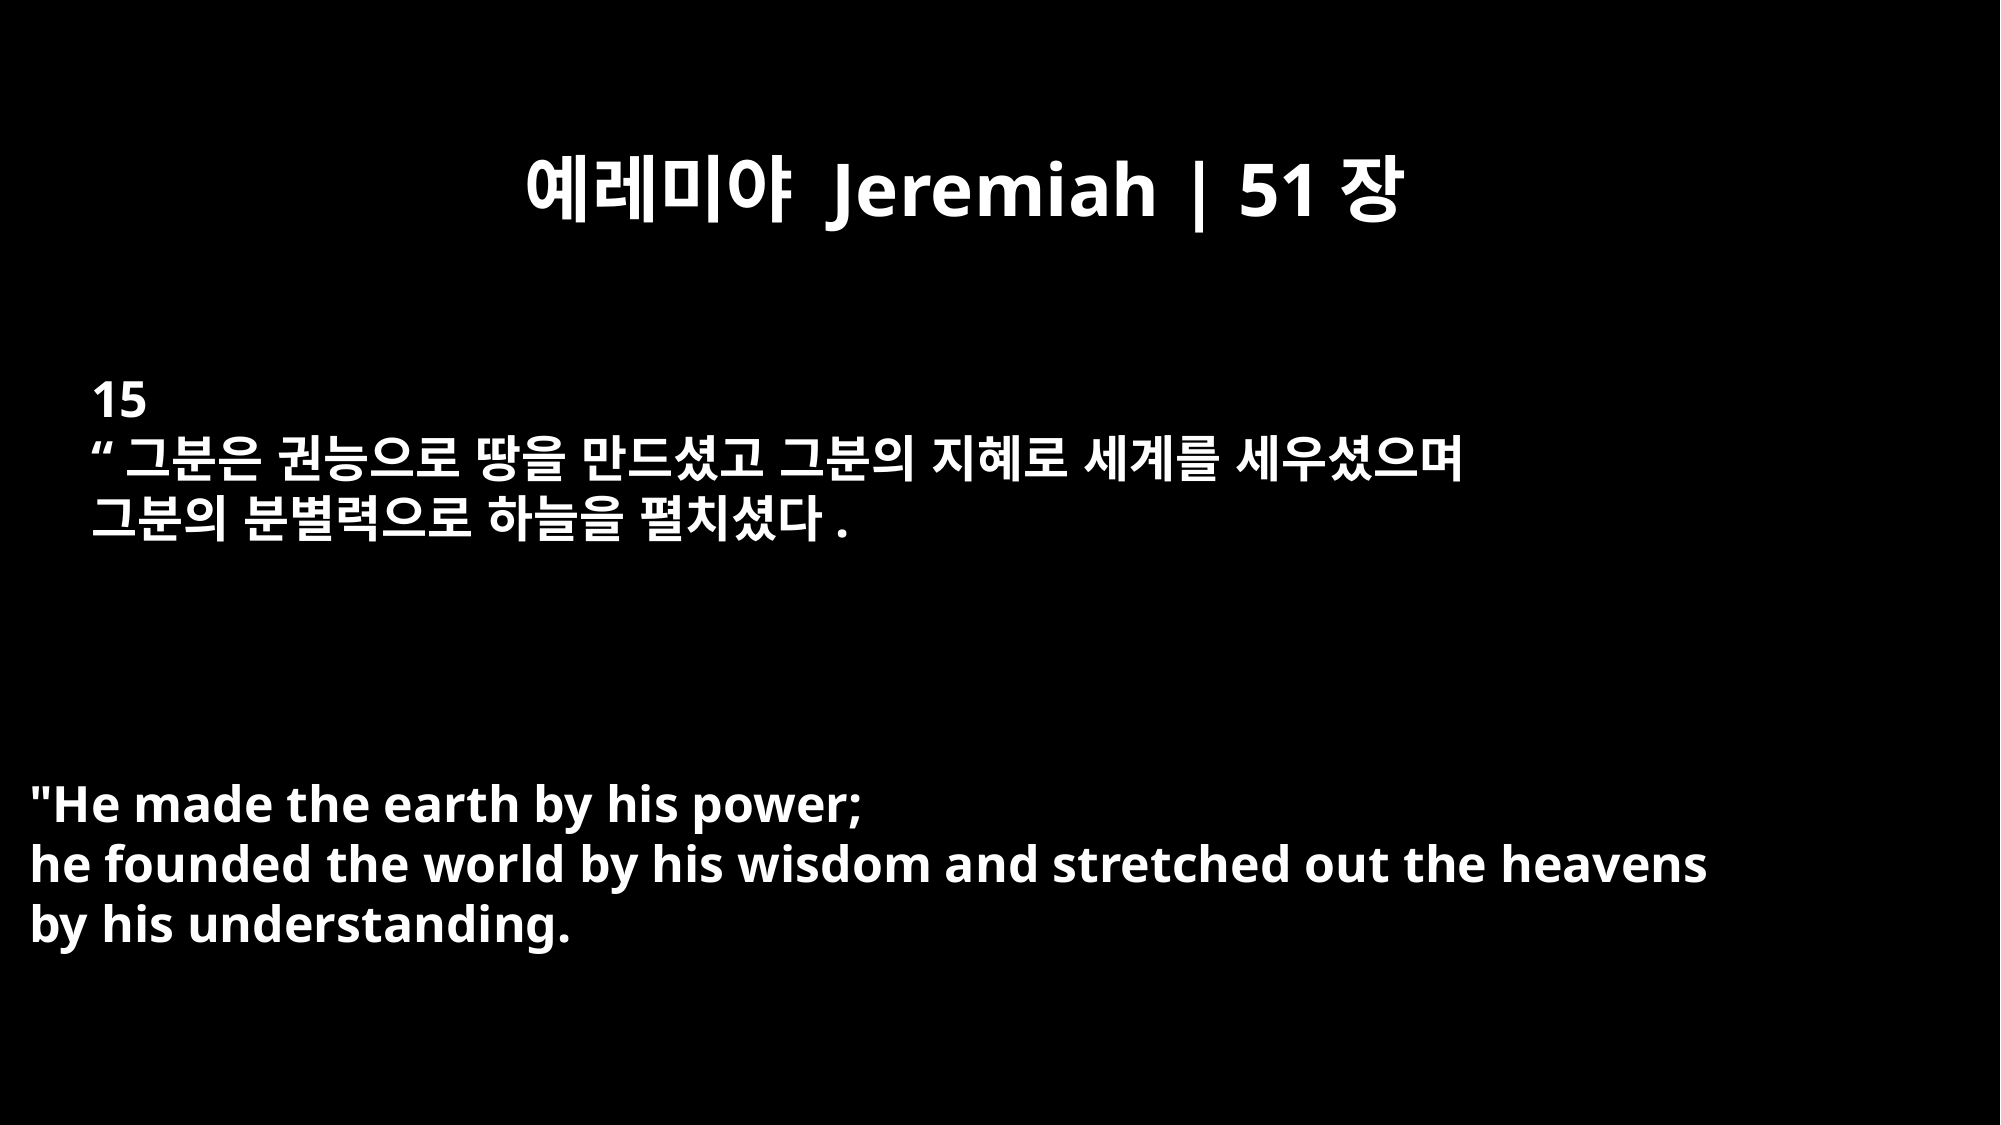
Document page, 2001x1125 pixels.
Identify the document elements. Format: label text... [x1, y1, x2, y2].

text_box 예레미야 Jeremiah | 51장 [510, 136, 1422, 239]
text_box "He made the earth by his power; he founded the world by his wisdom and stretched out the heavens by his understanding. [14, 764, 1724, 960]
text_box 15 “그분은 권능으로 땅을 만드셨고 그분의 지혜로 세계를 세우셨으며 그분의 분별력으로 하늘을 펼치셨다. [76, 359, 1481, 555]
